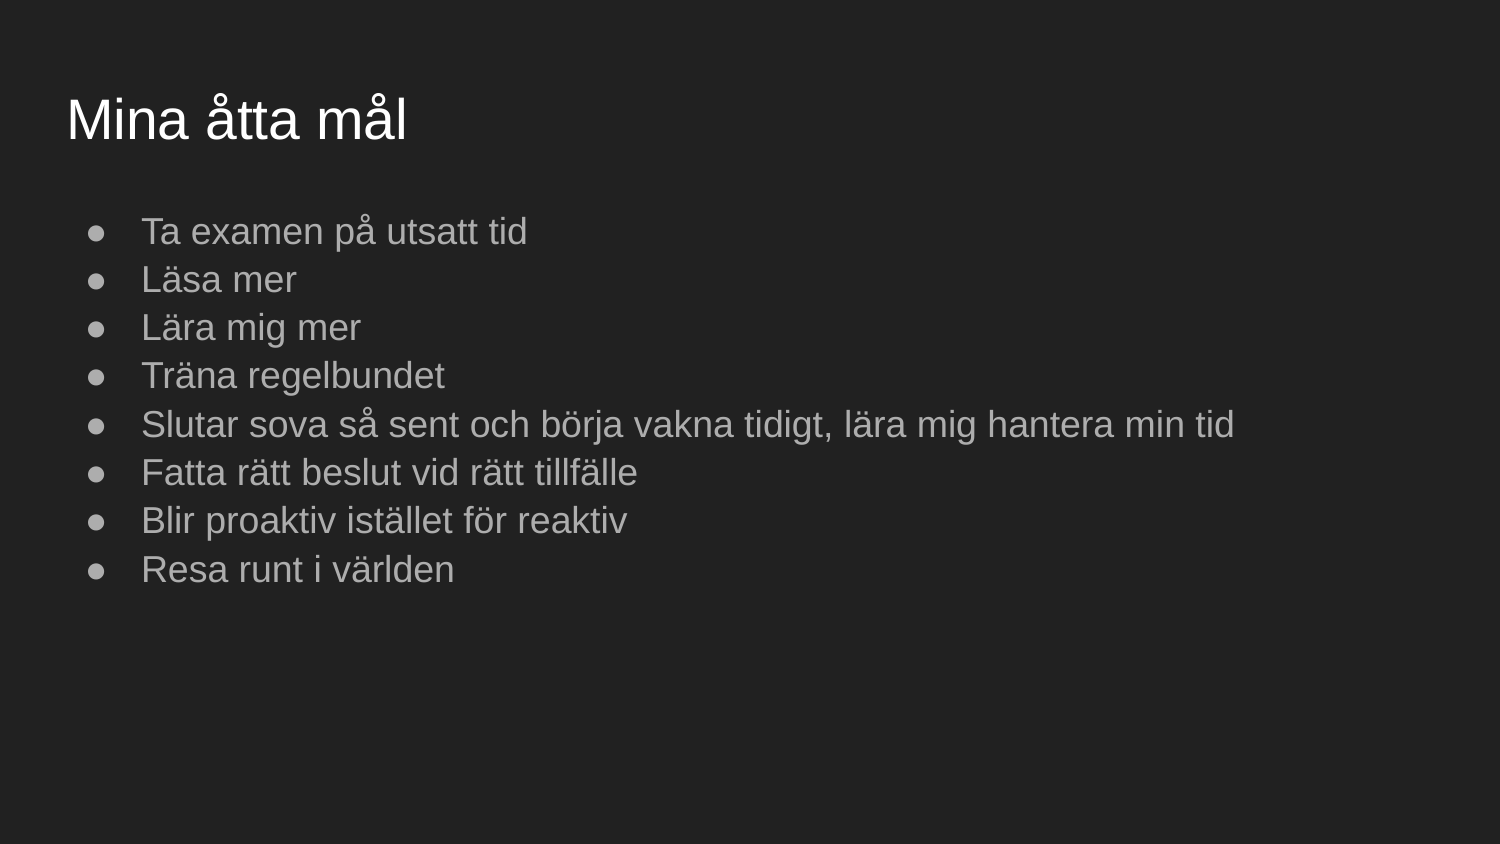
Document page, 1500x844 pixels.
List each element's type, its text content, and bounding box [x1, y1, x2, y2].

list Ta examen på utsatt tid Läsa mer Lära mig mer Träna regelbundet Slutar sova så sent och börja vakna tidigt, lära mig hantera min tid Fatta rätt beslut vid rätt tillfälle Blir proaktiv istället för reaktiv Resa runt i världen [51, 189, 1449, 750]
title Mina åtta mål [51, 72, 1449, 167]
